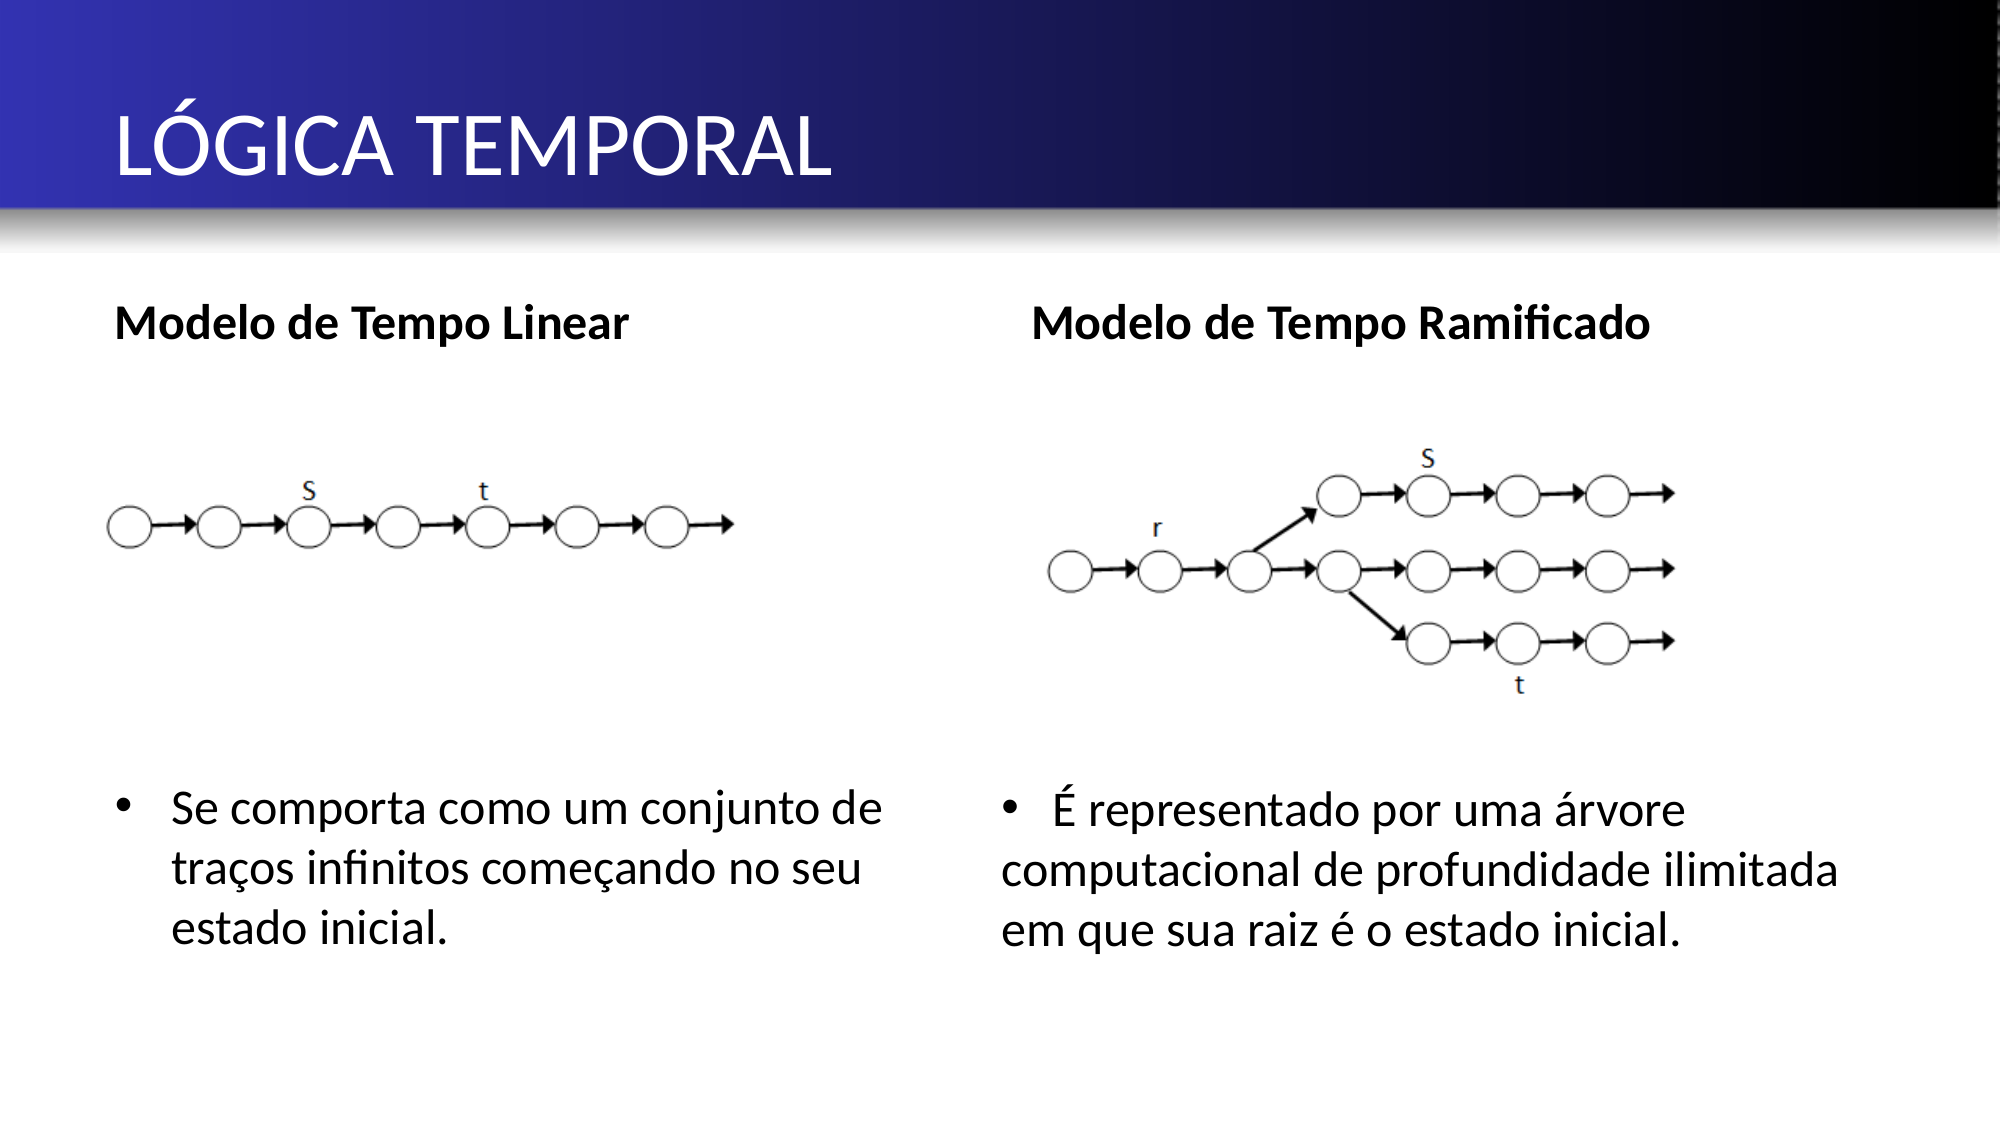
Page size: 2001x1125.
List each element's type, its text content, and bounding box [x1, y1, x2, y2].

title LÓGICA TEMPORAL [99, 45, 1900, 233]
list Se comporta como um conjunto de traços infinitos começando no seu estado inicial. [99, 356, 984, 1005]
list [88, 453, 753, 587]
list Modelo de Tempo Linear [99, 251, 984, 356]
list Modelo de Tempo Ramificado [1015, 251, 1900, 357]
text_box [0, 0, 2000, 253]
text_box É representado por uma árvore computacional de profundidade ilimitada em que sua raiz é o estado inicial. [986, 368, 1871, 1017]
picture [1016, 391, 1717, 730]
